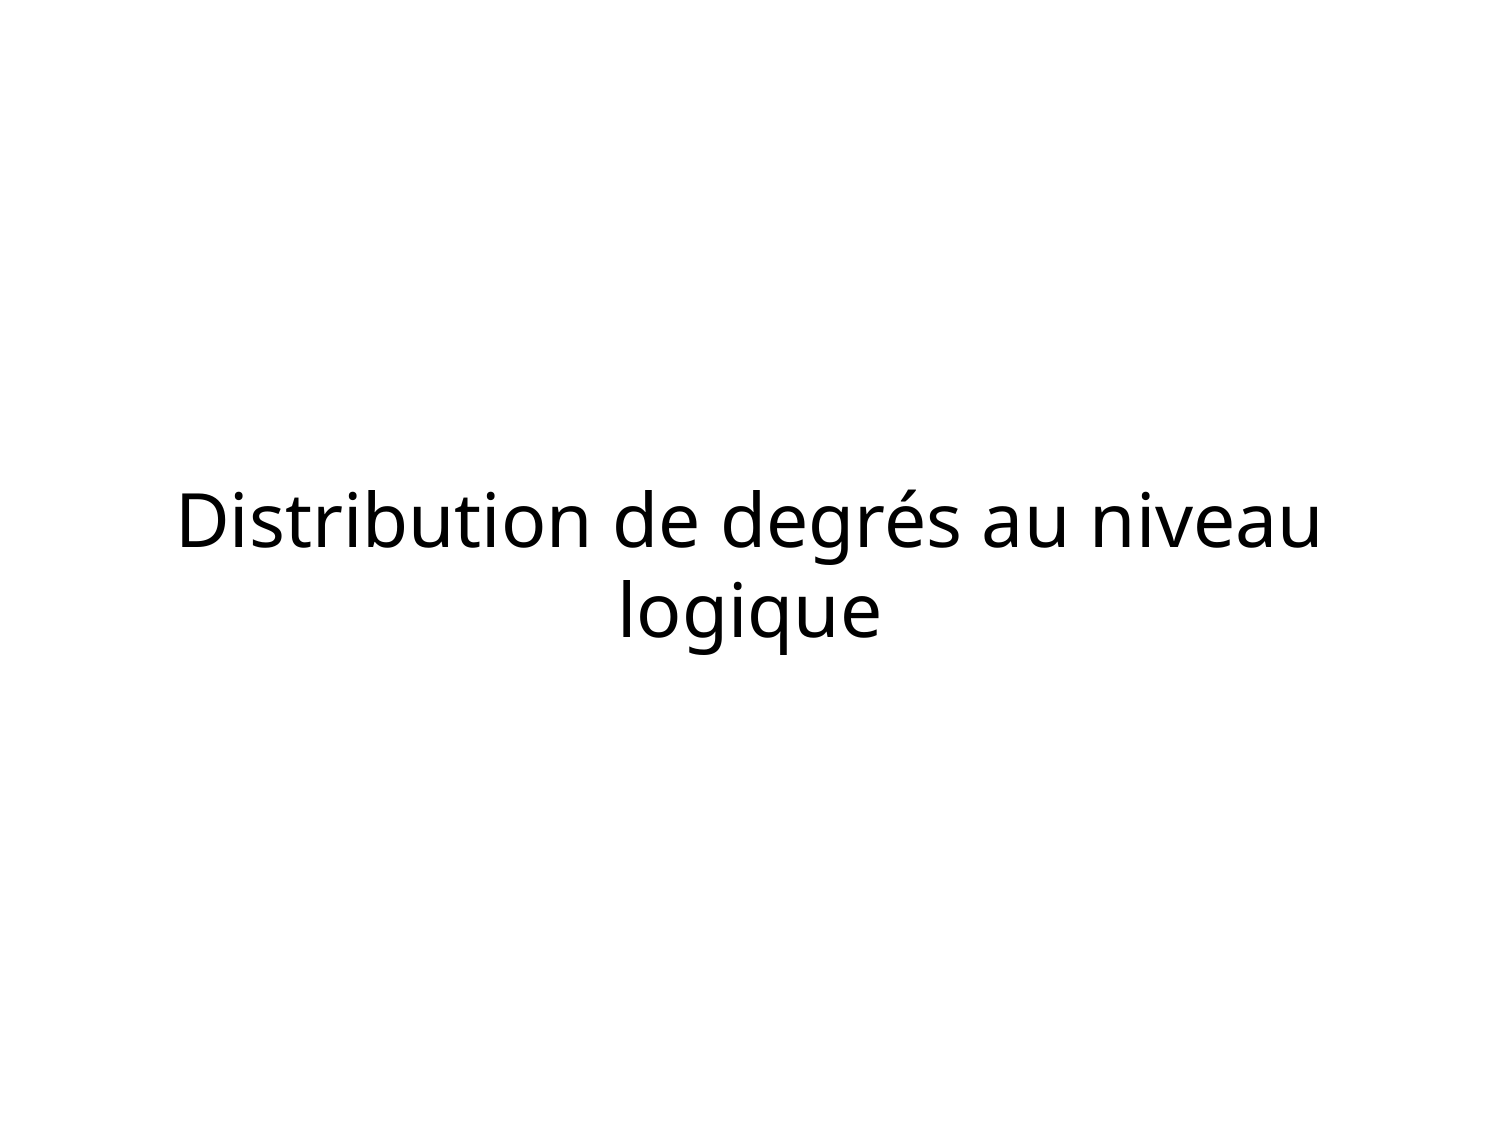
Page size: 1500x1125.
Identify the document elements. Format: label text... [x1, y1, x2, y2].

title Distribution de degrés au niveau logique [112, 441, 1388, 683]
